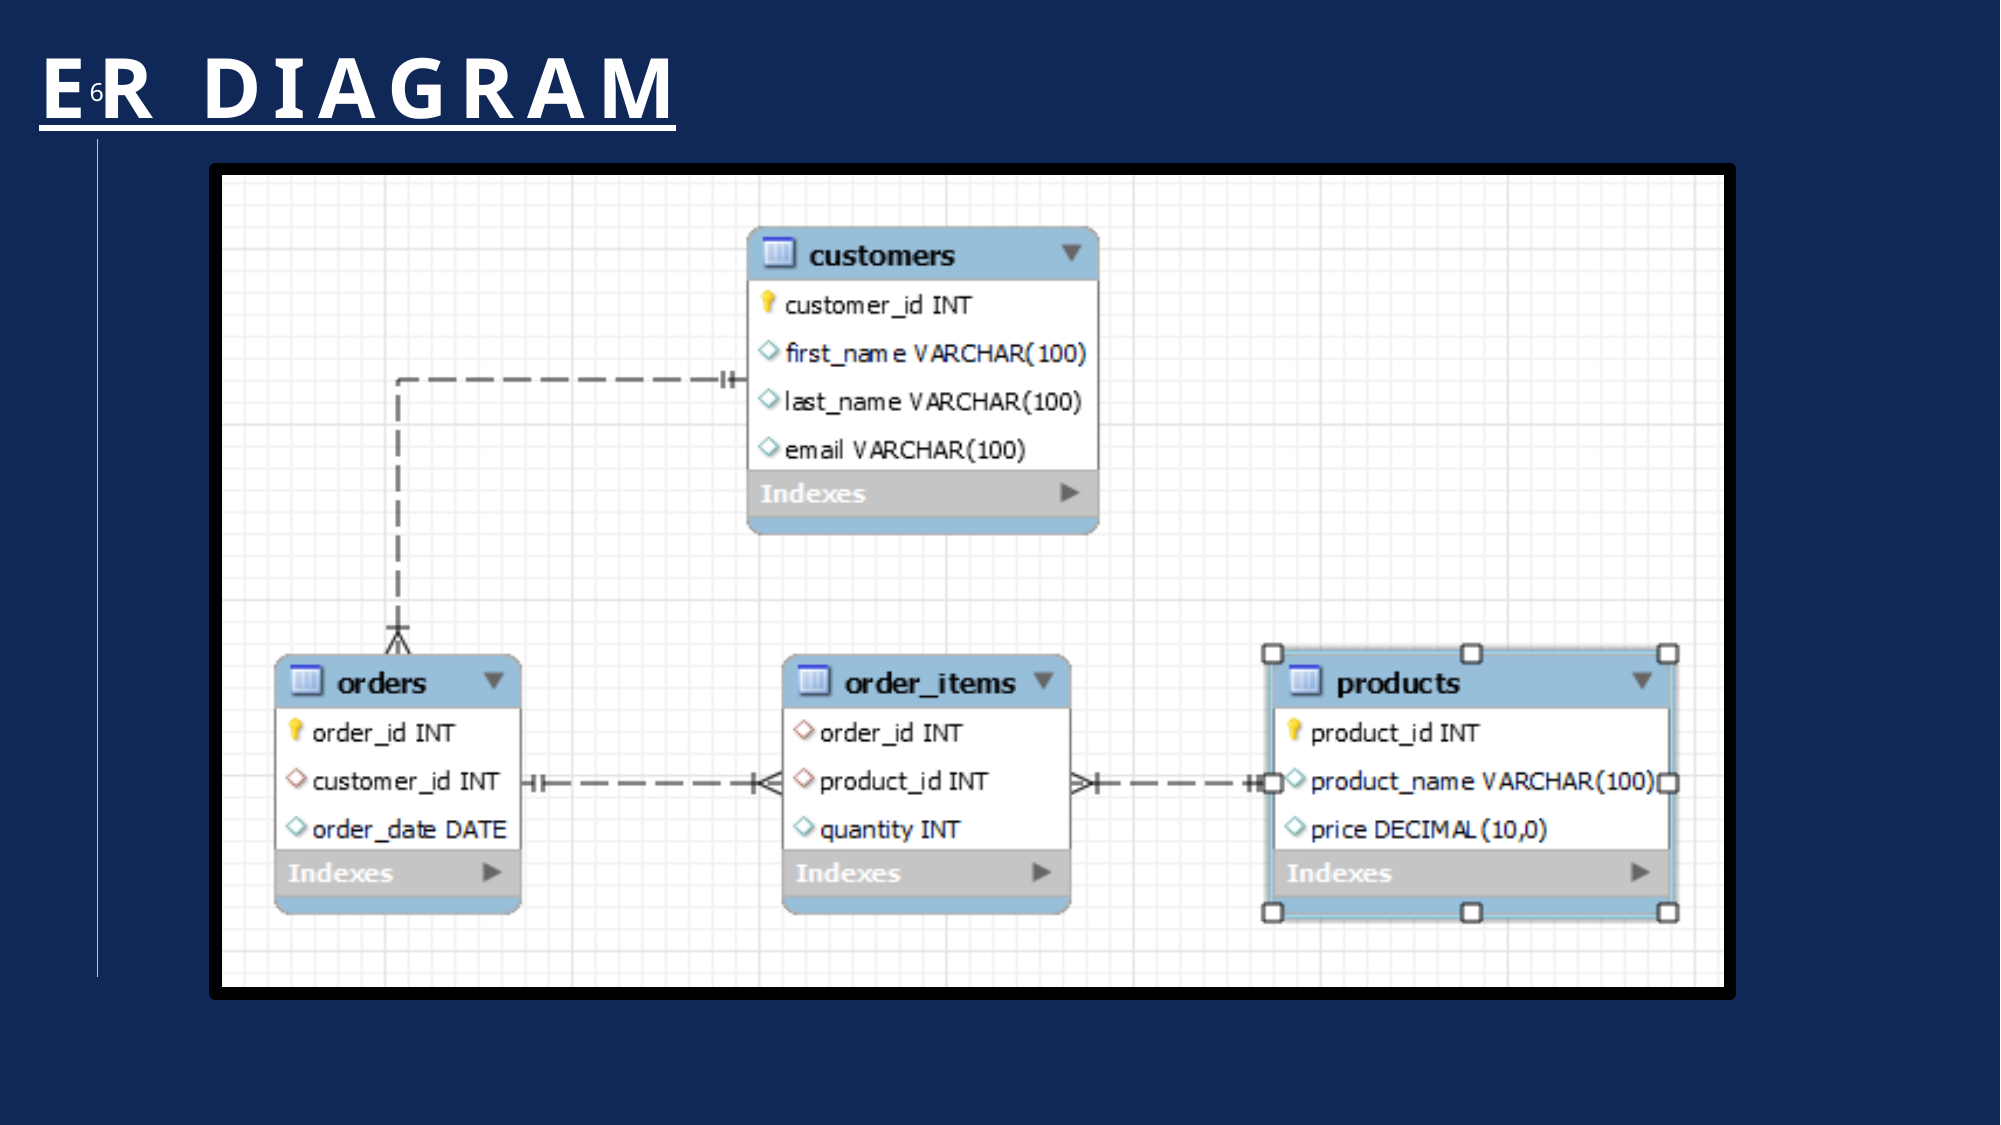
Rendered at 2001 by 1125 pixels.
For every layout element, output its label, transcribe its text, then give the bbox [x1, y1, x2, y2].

text_box ER DIAGRAM [19, 19, 697, 144]
picture [221, 175, 1724, 988]
